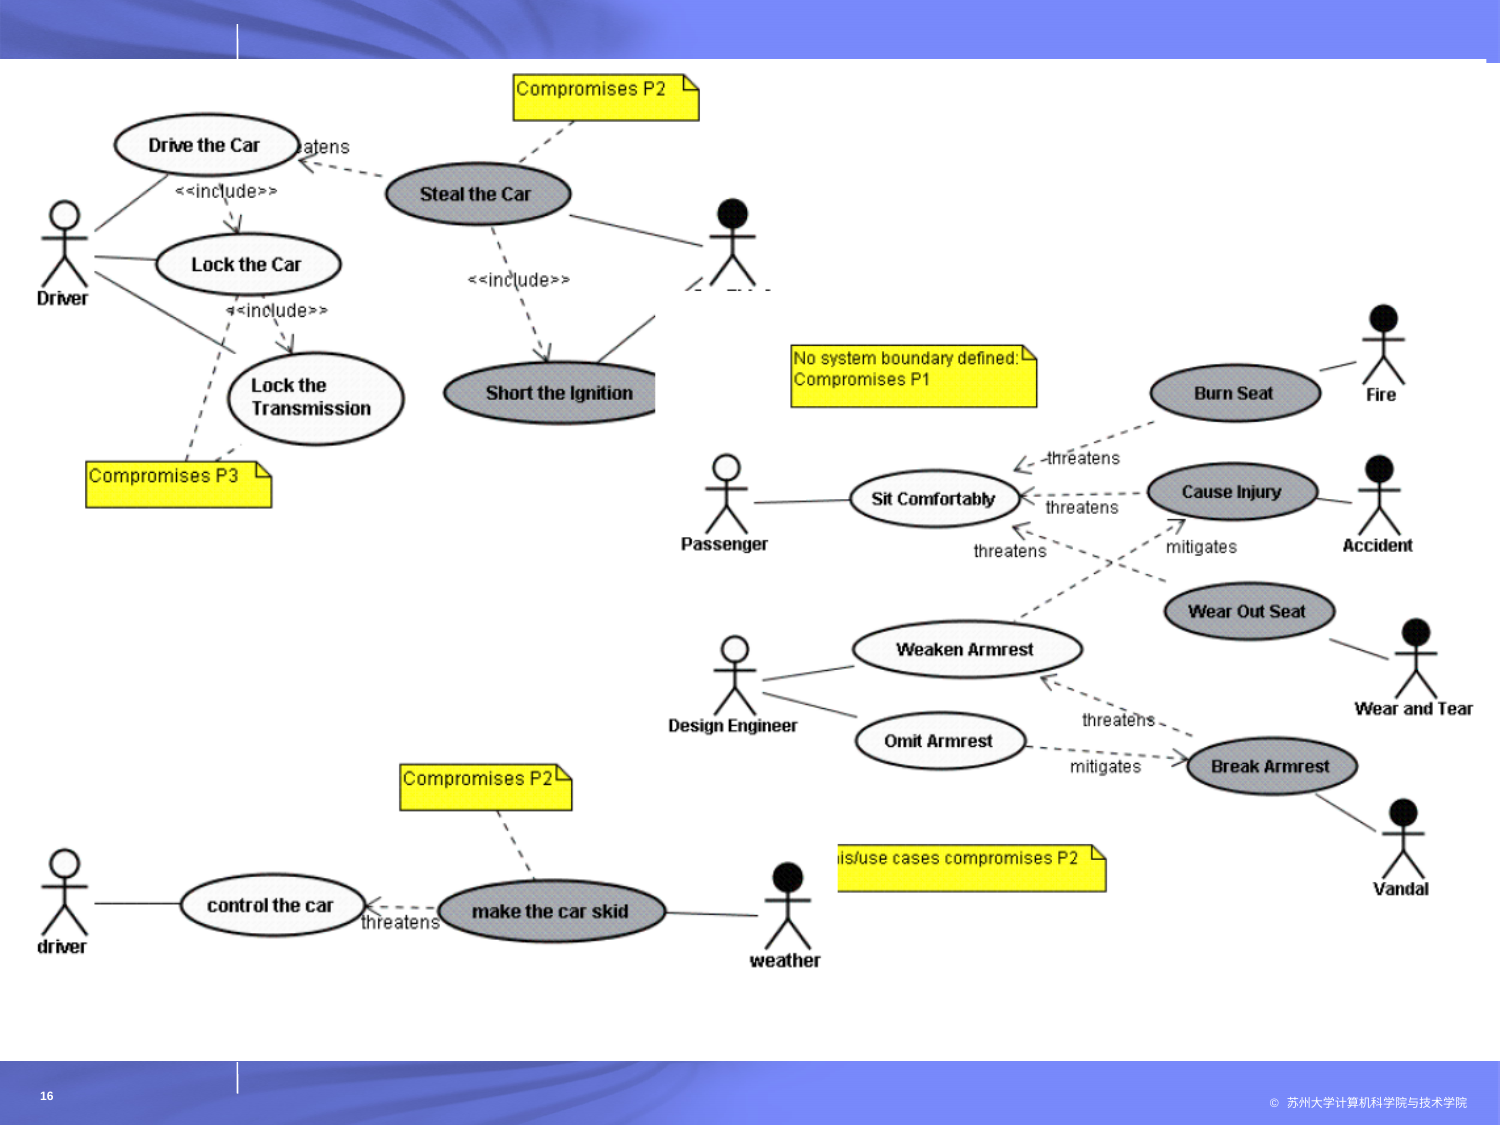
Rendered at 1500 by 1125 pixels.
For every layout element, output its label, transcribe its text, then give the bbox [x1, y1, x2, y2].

slide_number 16 [25, 1066, 191, 1120]
picture [0, 0, 1500, 1015]
picture [0, 1061, 1500, 1125]
